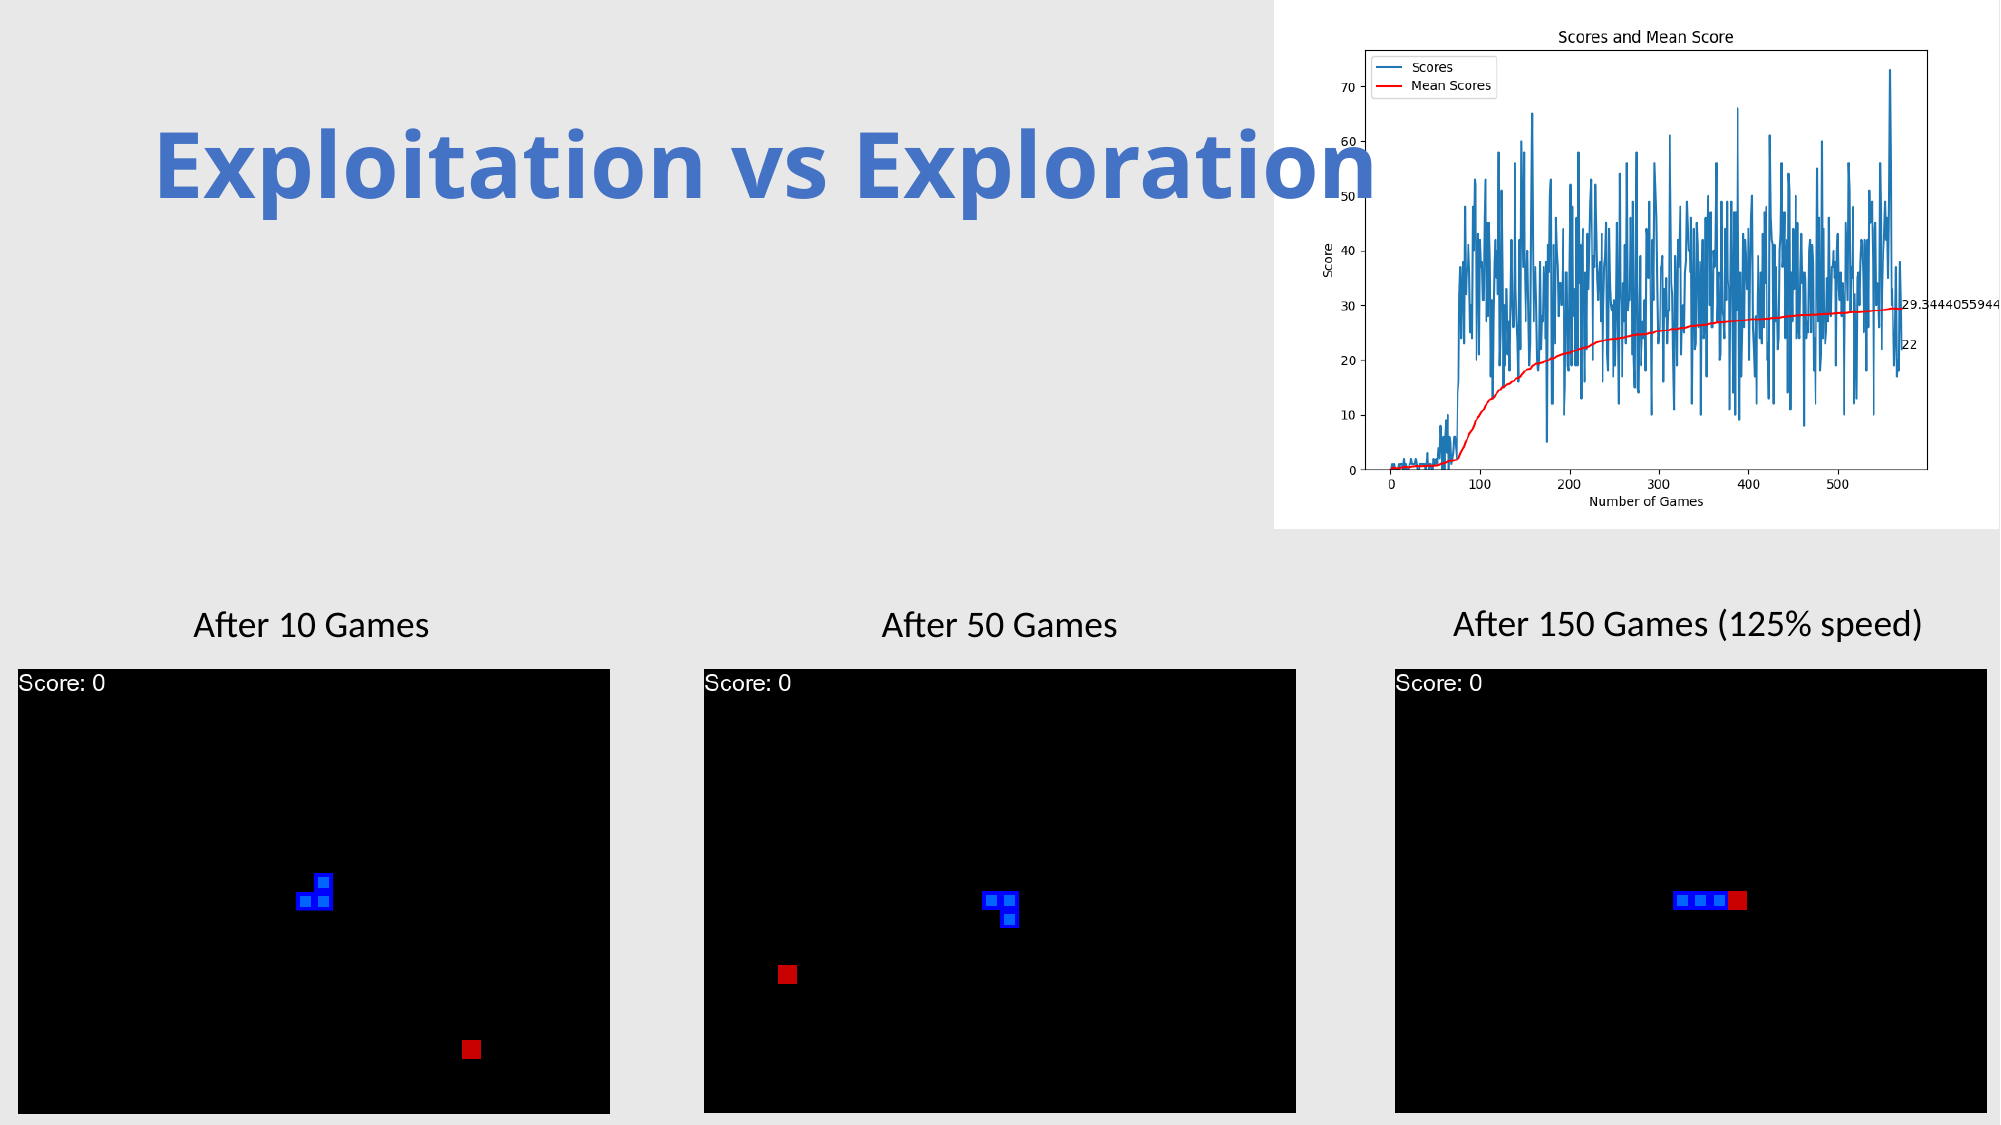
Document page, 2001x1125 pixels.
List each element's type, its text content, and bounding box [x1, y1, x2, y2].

picture [1394, 669, 1987, 1113]
text_box After 10 Games [18, 592, 605, 653]
text_box Exploitation vs Exploration [137, 59, 1274, 278]
text_box After 50 Games [701, 592, 1298, 653]
picture [18, 669, 610, 1114]
text_box After 150 Games (125% speed) [1394, 591, 1982, 652]
picture [1274, 0, 1999, 529]
picture [704, 669, 1296, 1113]
